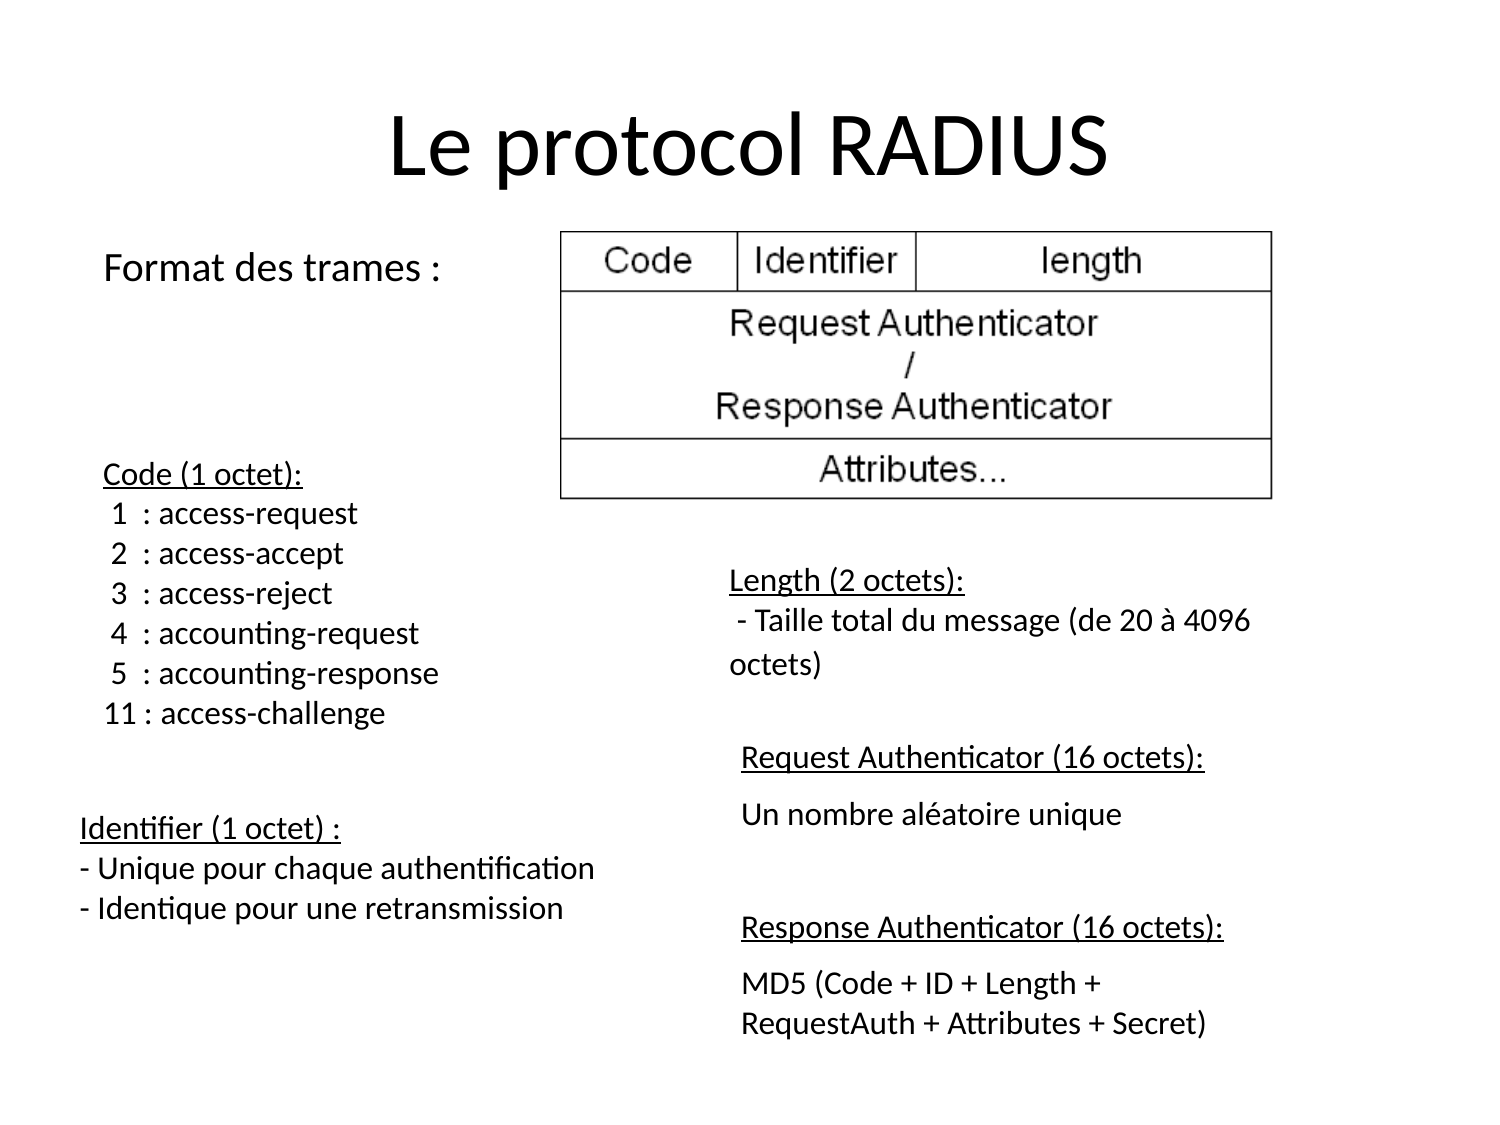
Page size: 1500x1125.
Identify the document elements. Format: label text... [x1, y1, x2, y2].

text_box Request Authenticator (16 octets): Un nombre aléatoire unique Response Authenticator (16 octets): MD5 (Code + ID + Length + RequestAuth + Attributes + Secret) [726, 727, 1294, 1049]
text_box Code (1 octet): 1 : access-request 2 : access-accept 3 : access-reject 4 : accounting-request 5 : accounting-response 11 : access-challenge [88, 444, 502, 739]
picture [560, 231, 1274, 501]
list Format des trames : [88, 231, 514, 315]
text_box Identifier (1 octet) : - Unique pour chaque authentification - Identique pour une retransmission [64, 798, 656, 934]
title Le protocol RADIUS [75, 45, 1425, 233]
text_box Length (2 octets): - Taille total du message (de 20 à 4096 octets) [714, 550, 1270, 691]
